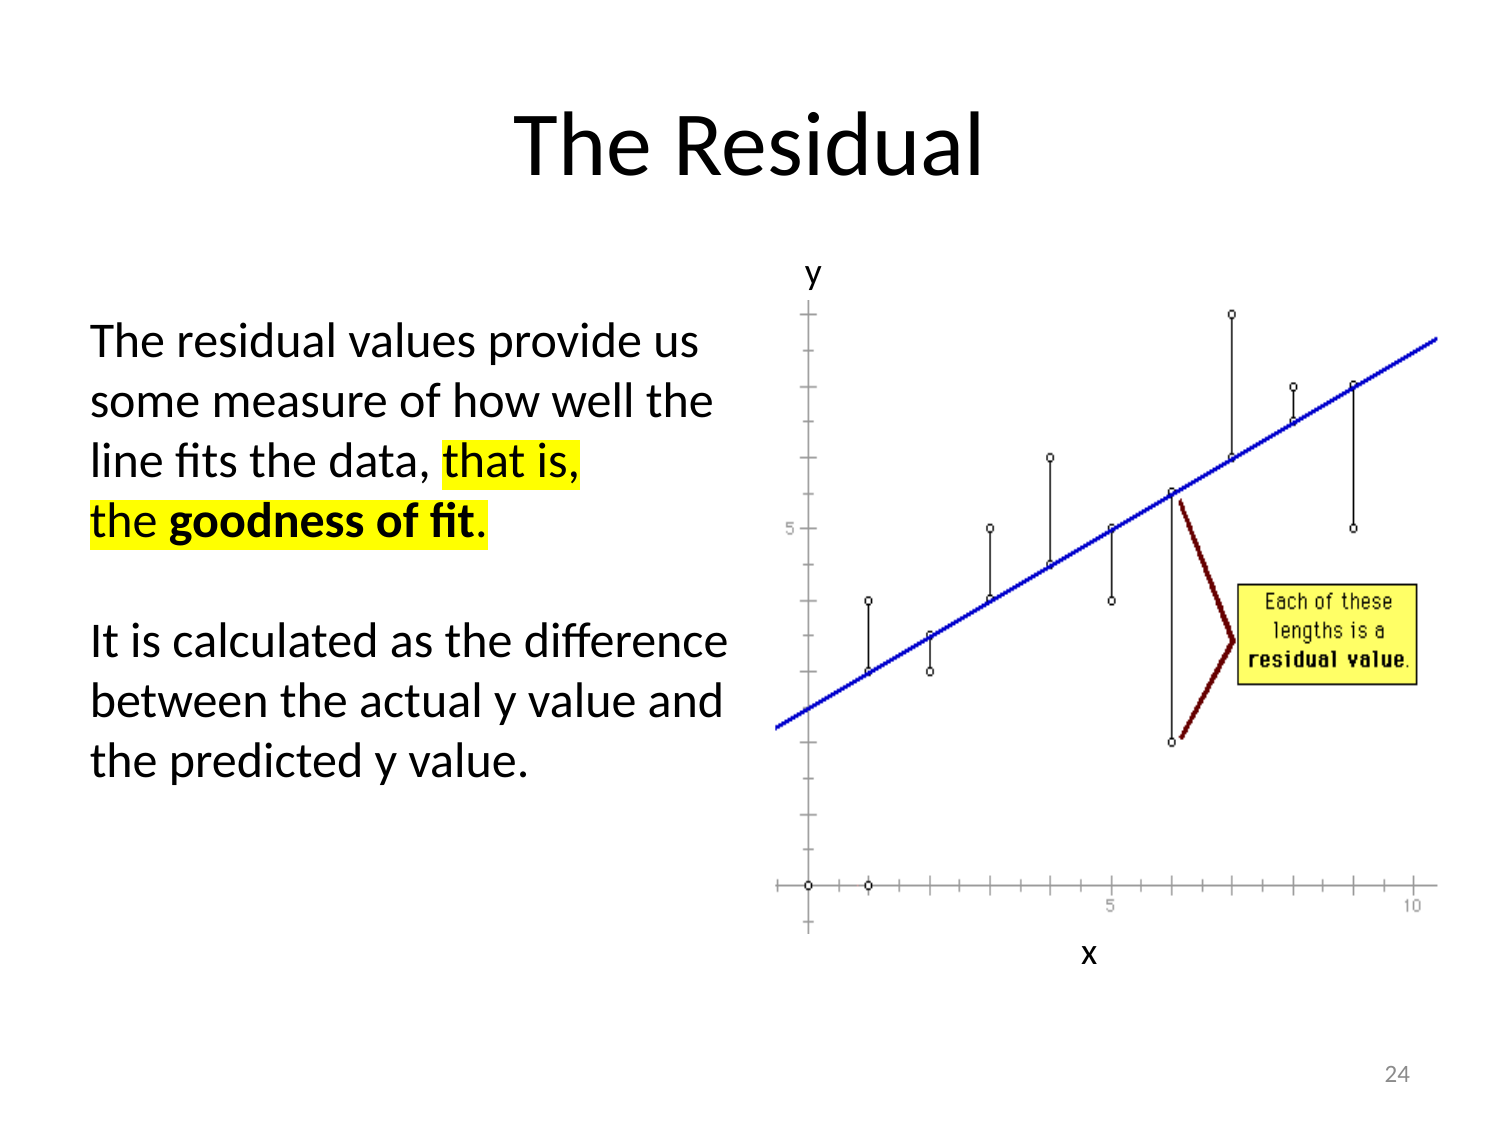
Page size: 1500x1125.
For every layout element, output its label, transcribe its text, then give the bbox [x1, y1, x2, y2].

text_box The residual values provide us some measure of how well the line fits the data, that is, the goodness of fit. It is calculated as the difference between the actual y value and the predicted y value. [75, 299, 773, 795]
title The Residual [75, 45, 1425, 233]
text_box y [790, 239, 838, 298]
slide_number 24 [1074, 1042, 1425, 1103]
text_box x [1066, 943, 1113, 980]
picture [774, 299, 1451, 934]
